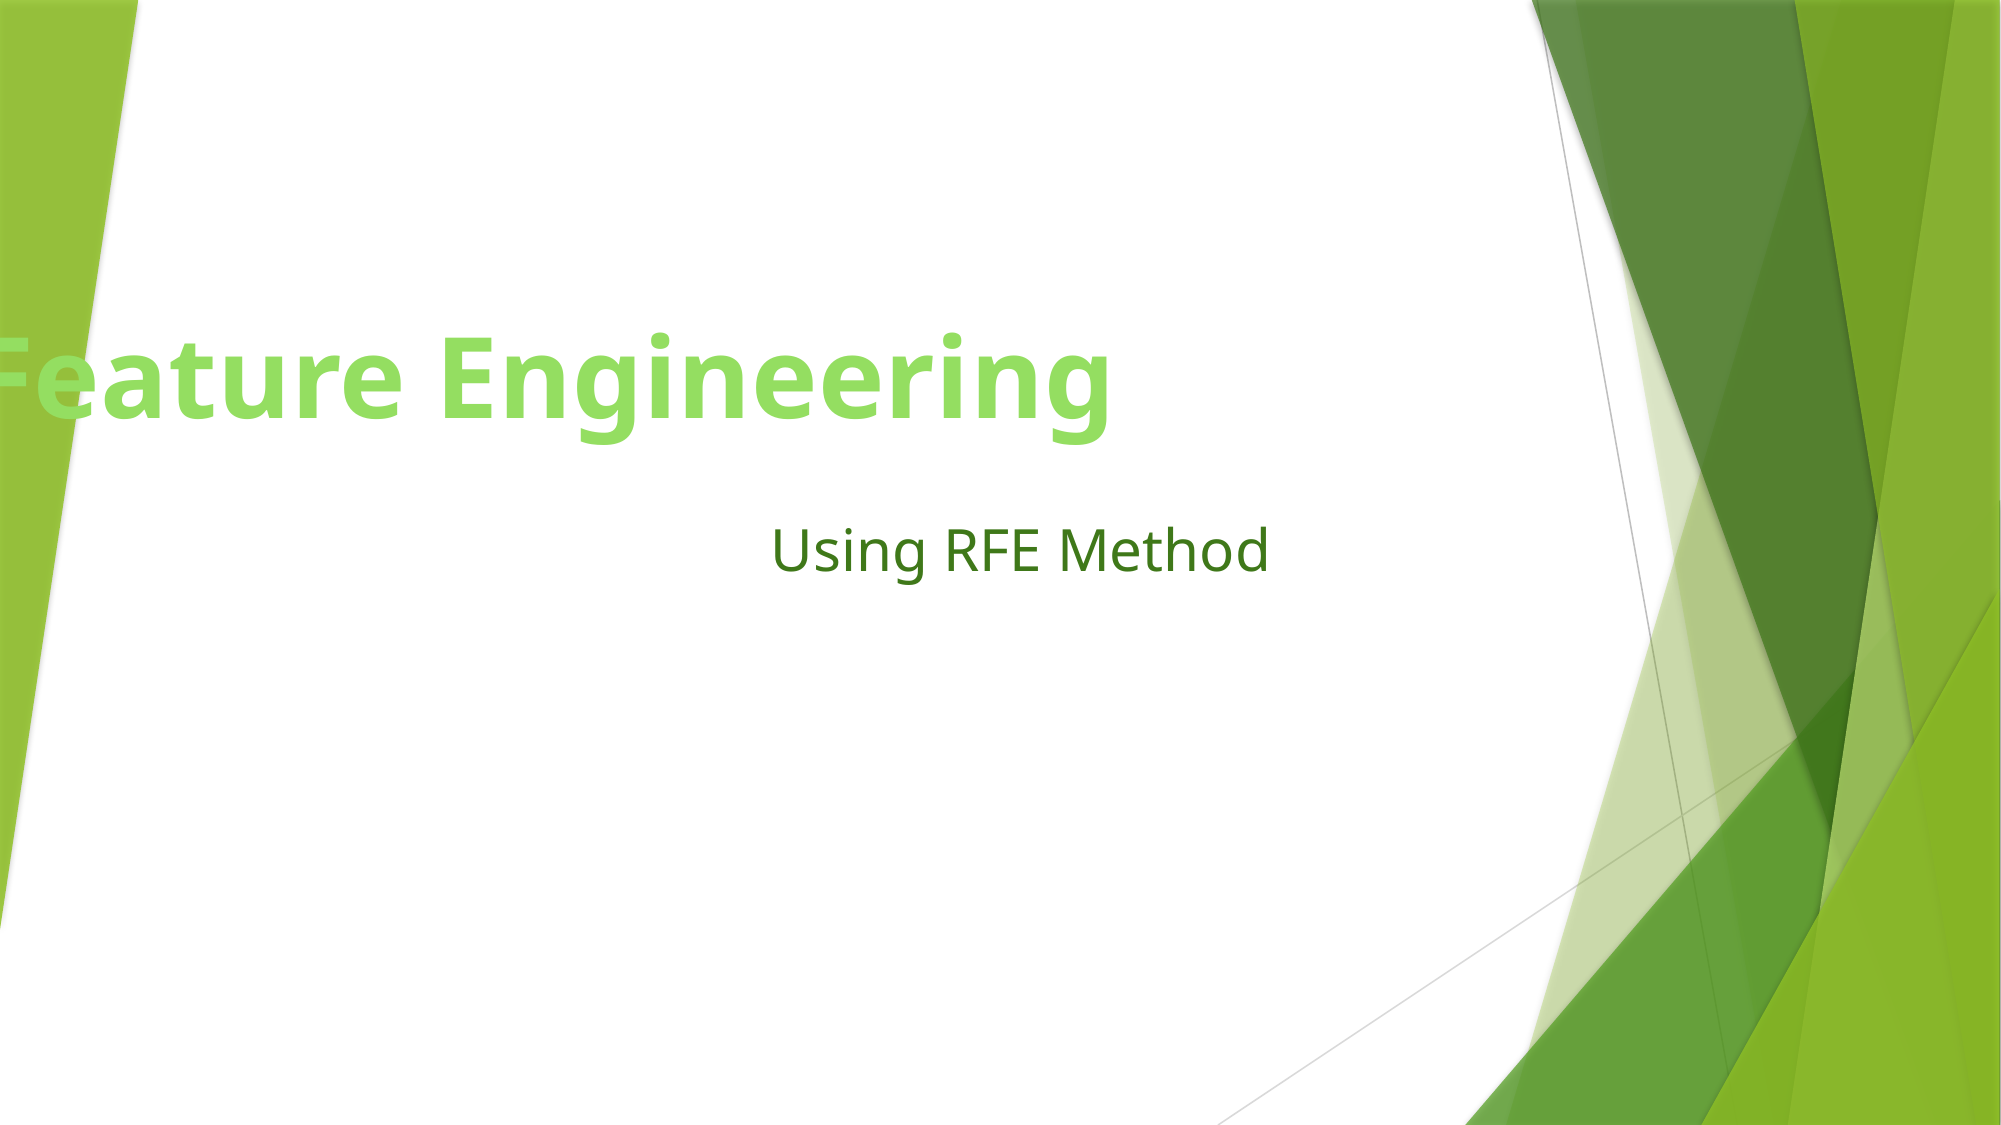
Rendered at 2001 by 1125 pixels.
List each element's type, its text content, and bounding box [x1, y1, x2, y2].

title Feature Engineering [0, 178, 1160, 449]
subtitle Using RFE Method [11, 505, 1286, 686]
